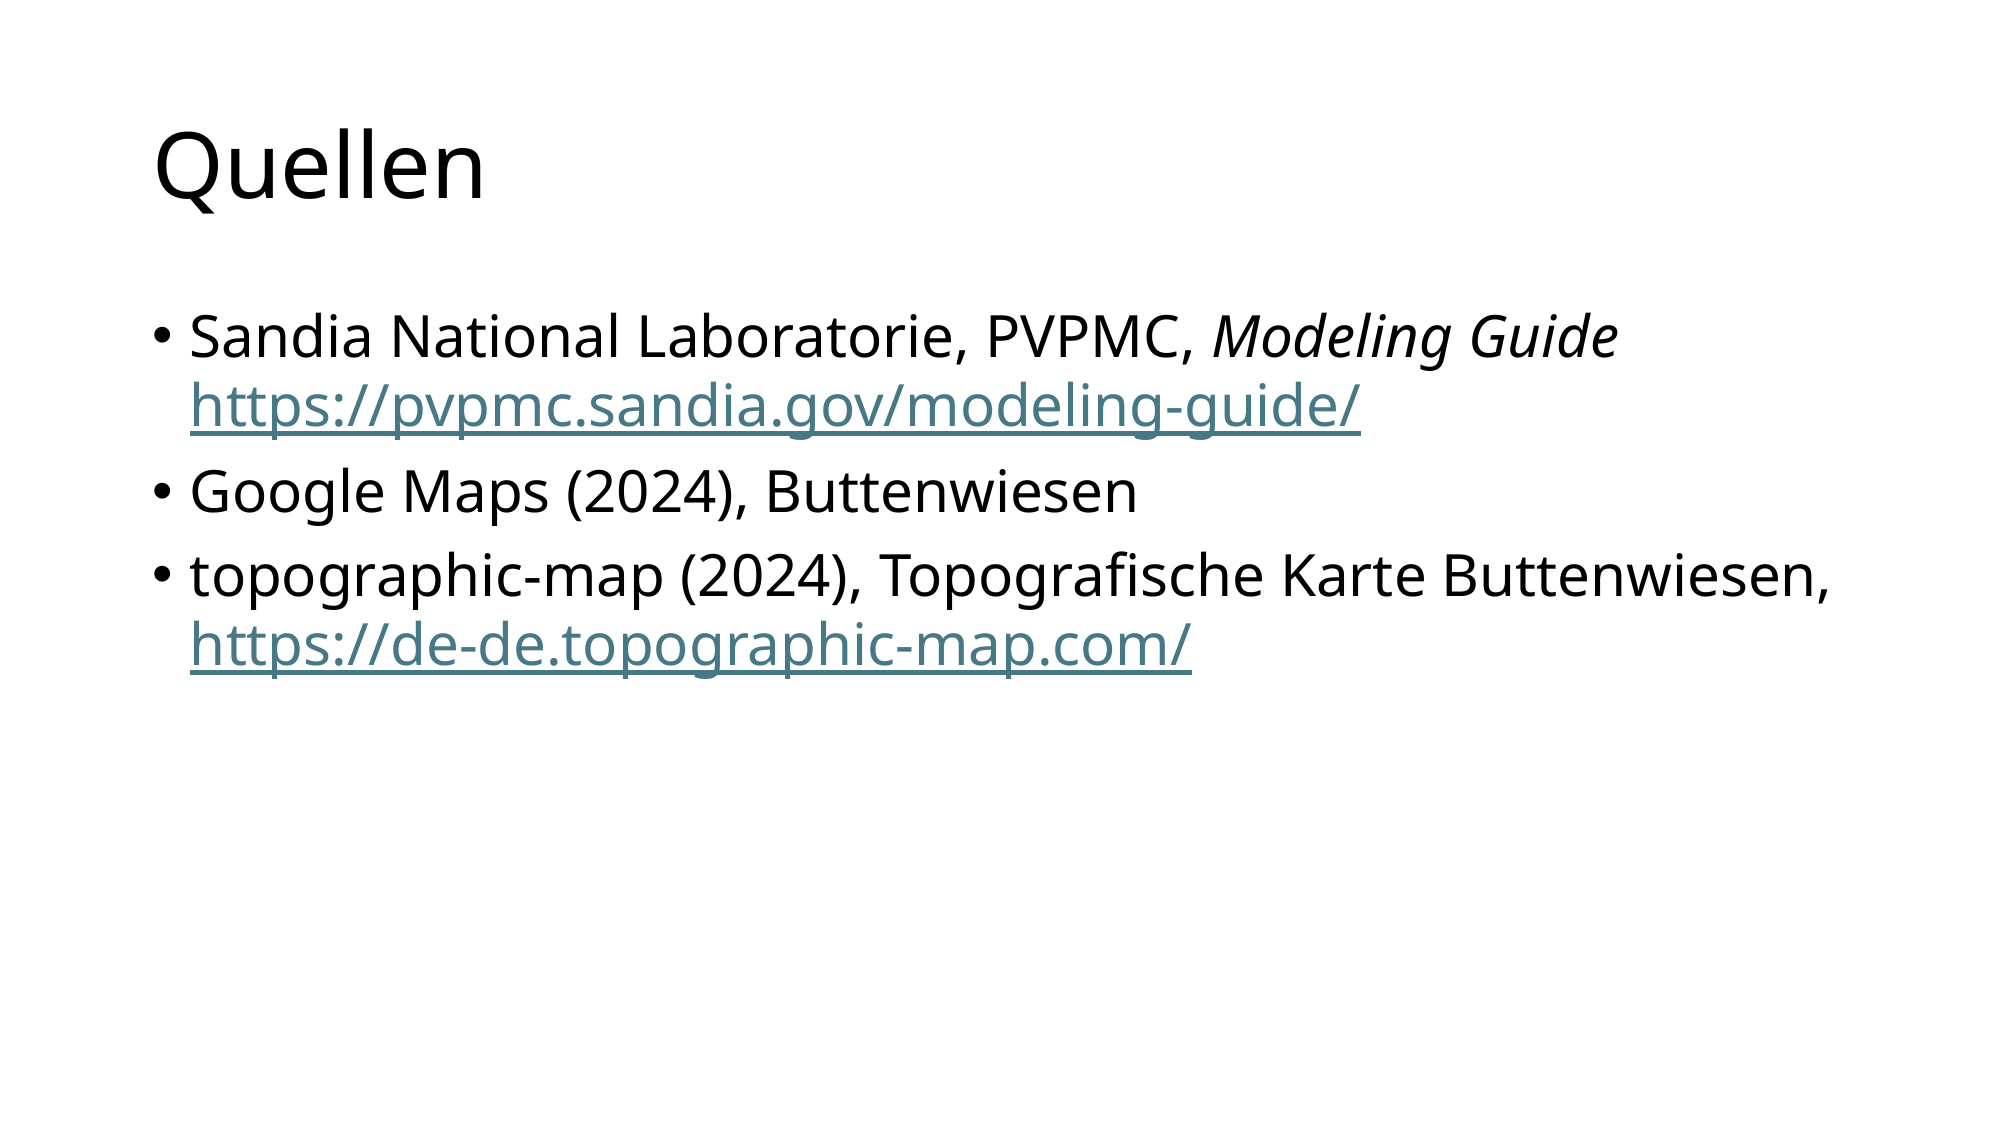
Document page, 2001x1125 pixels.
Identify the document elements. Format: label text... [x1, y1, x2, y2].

title Quellen [137, 59, 1863, 278]
list Sandia National Laboratorie, PVPMC, Modeling Guide https://pvpmc.sandia.gov/modeling-guide/ Google Maps (2024), Buttenwiesen topographic-map (2024), Topografische Karte Buttenwiesen, https://de-de.topographic-map.com/ [137, 299, 1863, 1014]
